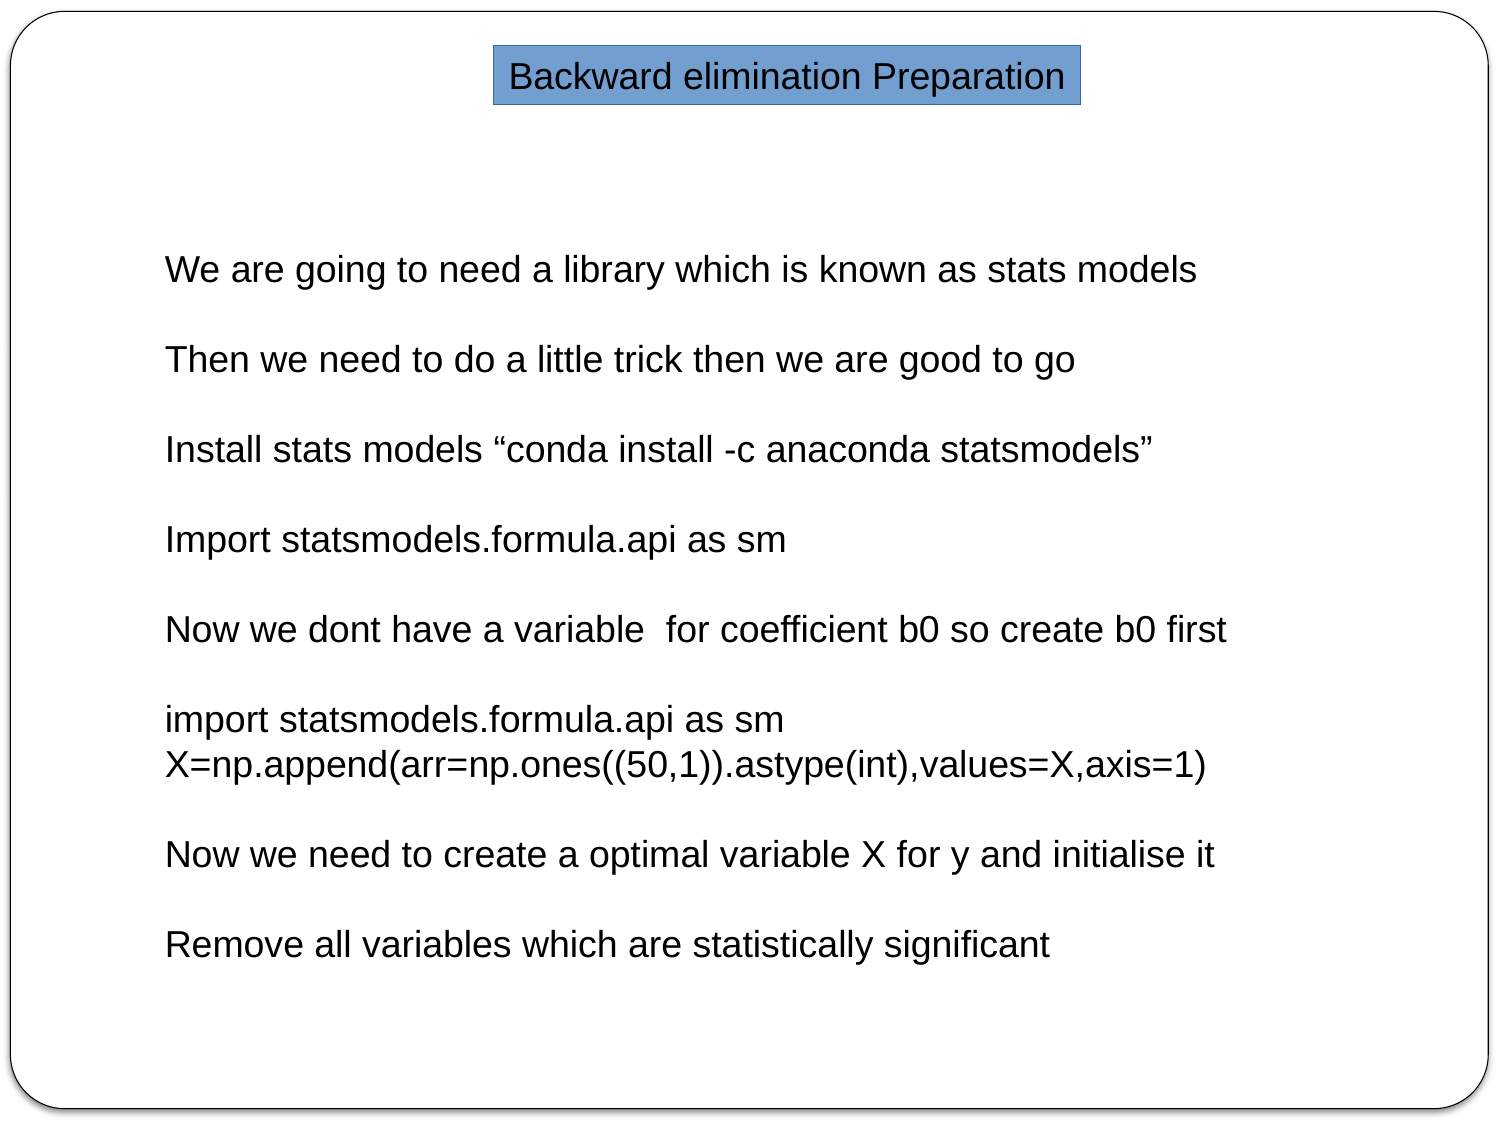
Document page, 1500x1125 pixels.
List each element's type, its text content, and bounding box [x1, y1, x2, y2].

text_box Backward elimination Preparation [493, 45, 1081, 105]
text_box We are going to need a library which is known as stats models Then we need to do a little trick then we are good to go Install stats models “conda install -c anaconda statsmodels” Import statsmodels.formula.api as sm Now we dont have a variable for coefficient b0 so create b0 first import statsmodels.formula.api as sm X=np.append(arr=np.ones((50,1)).astype(int),values=X,axis=1) Now we need to create a optimal variable X for y and initialise it Remove all variables which are statistically significant [150, 237, 1425, 987]
